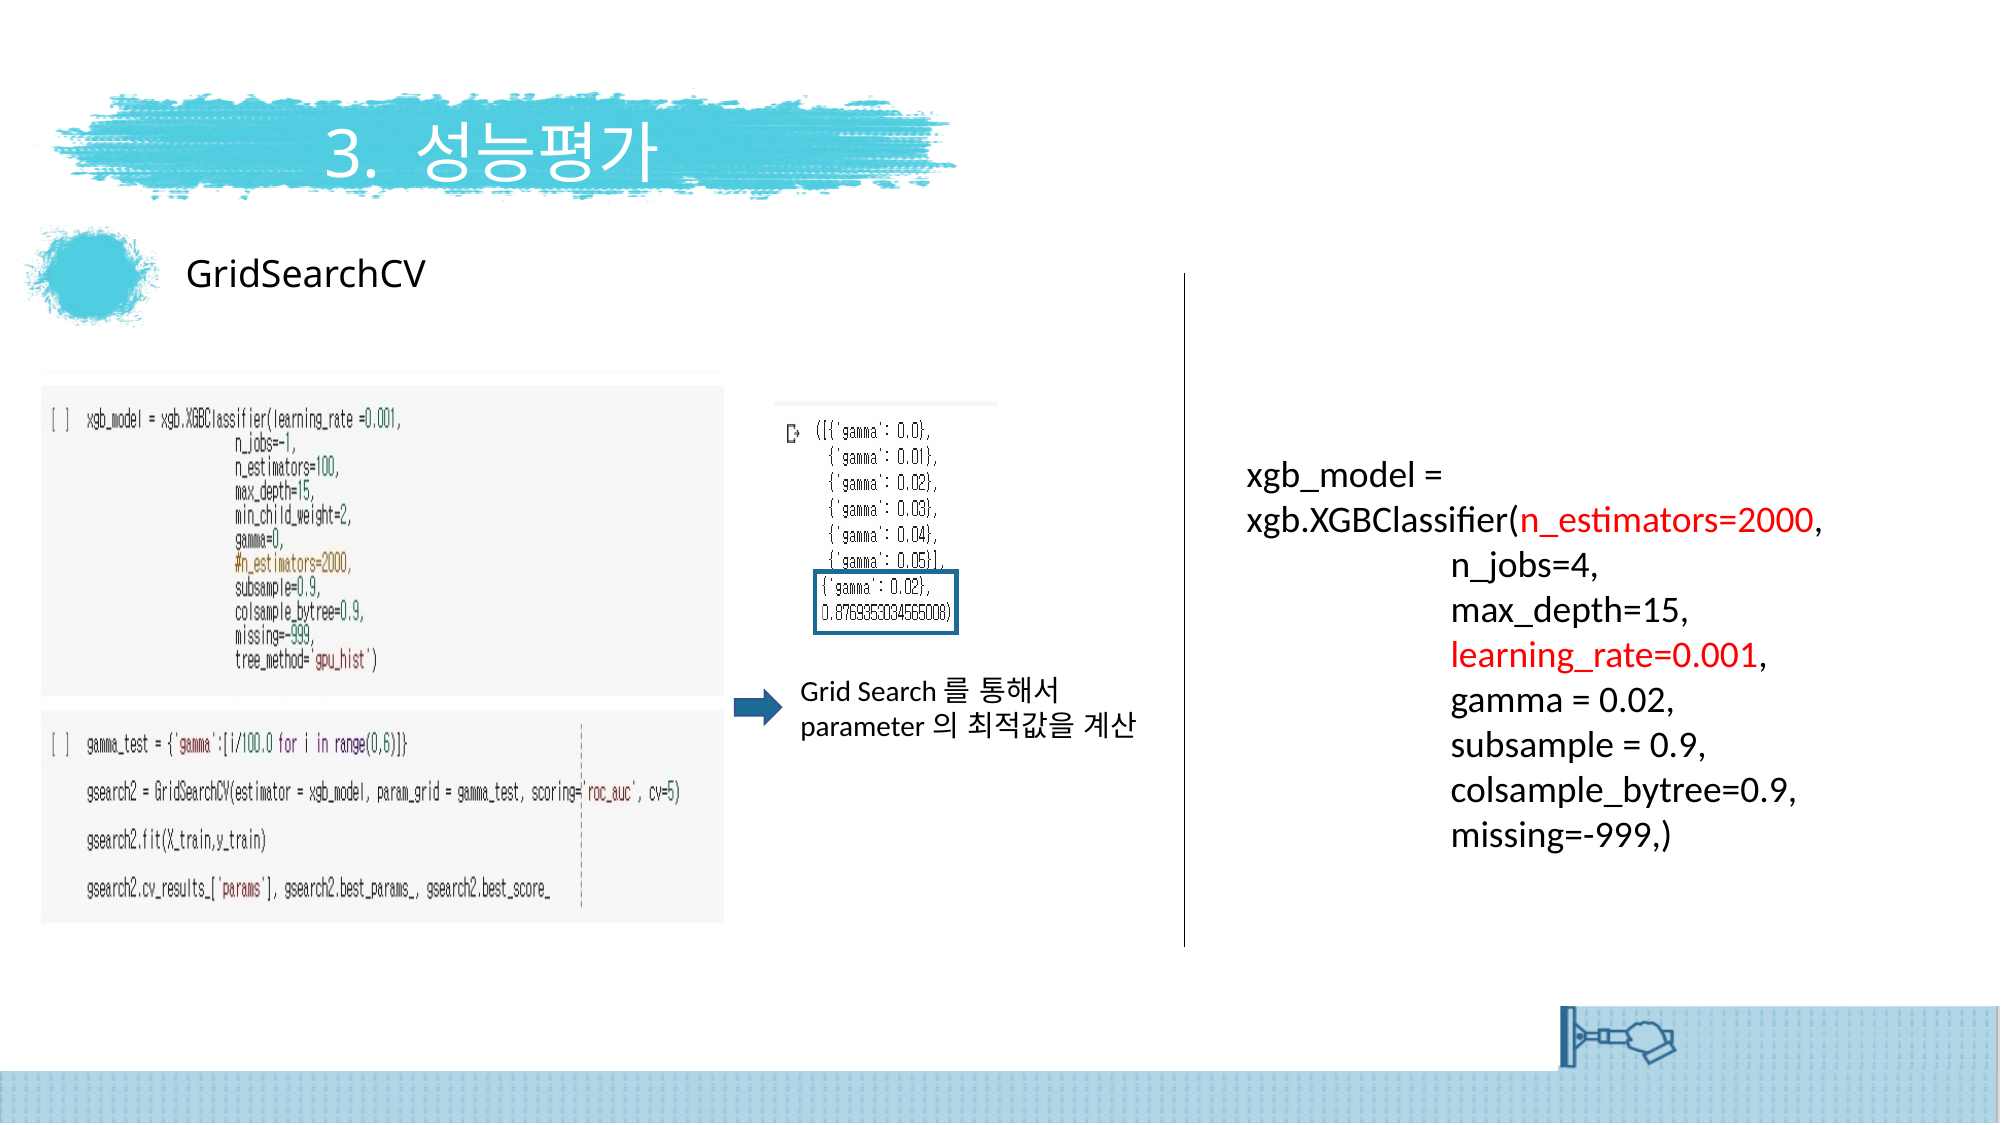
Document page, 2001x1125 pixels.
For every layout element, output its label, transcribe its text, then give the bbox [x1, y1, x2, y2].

picture [14, 49, 1028, 252]
picture [762, 401, 998, 650]
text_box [0, 216, 184, 336]
picture [29, 371, 725, 927]
text_box [733, 688, 783, 727]
text_box Grid Search를 통해서 parameter의 최적값을 계산 [785, 664, 1153, 750]
text_box GridSearchCV [184, 252, 546, 303]
text_box xgb_model = xgb.XGBClassifier(n_estimators=2000, n_jobs=4, max_depth=15, learning_rate=0.001, gamma = 0.02, subsample = 0.9, colsample_bytree=0.9, missing=-999,) [1231, 442, 2000, 863]
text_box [0, 1005, 2000, 1123]
